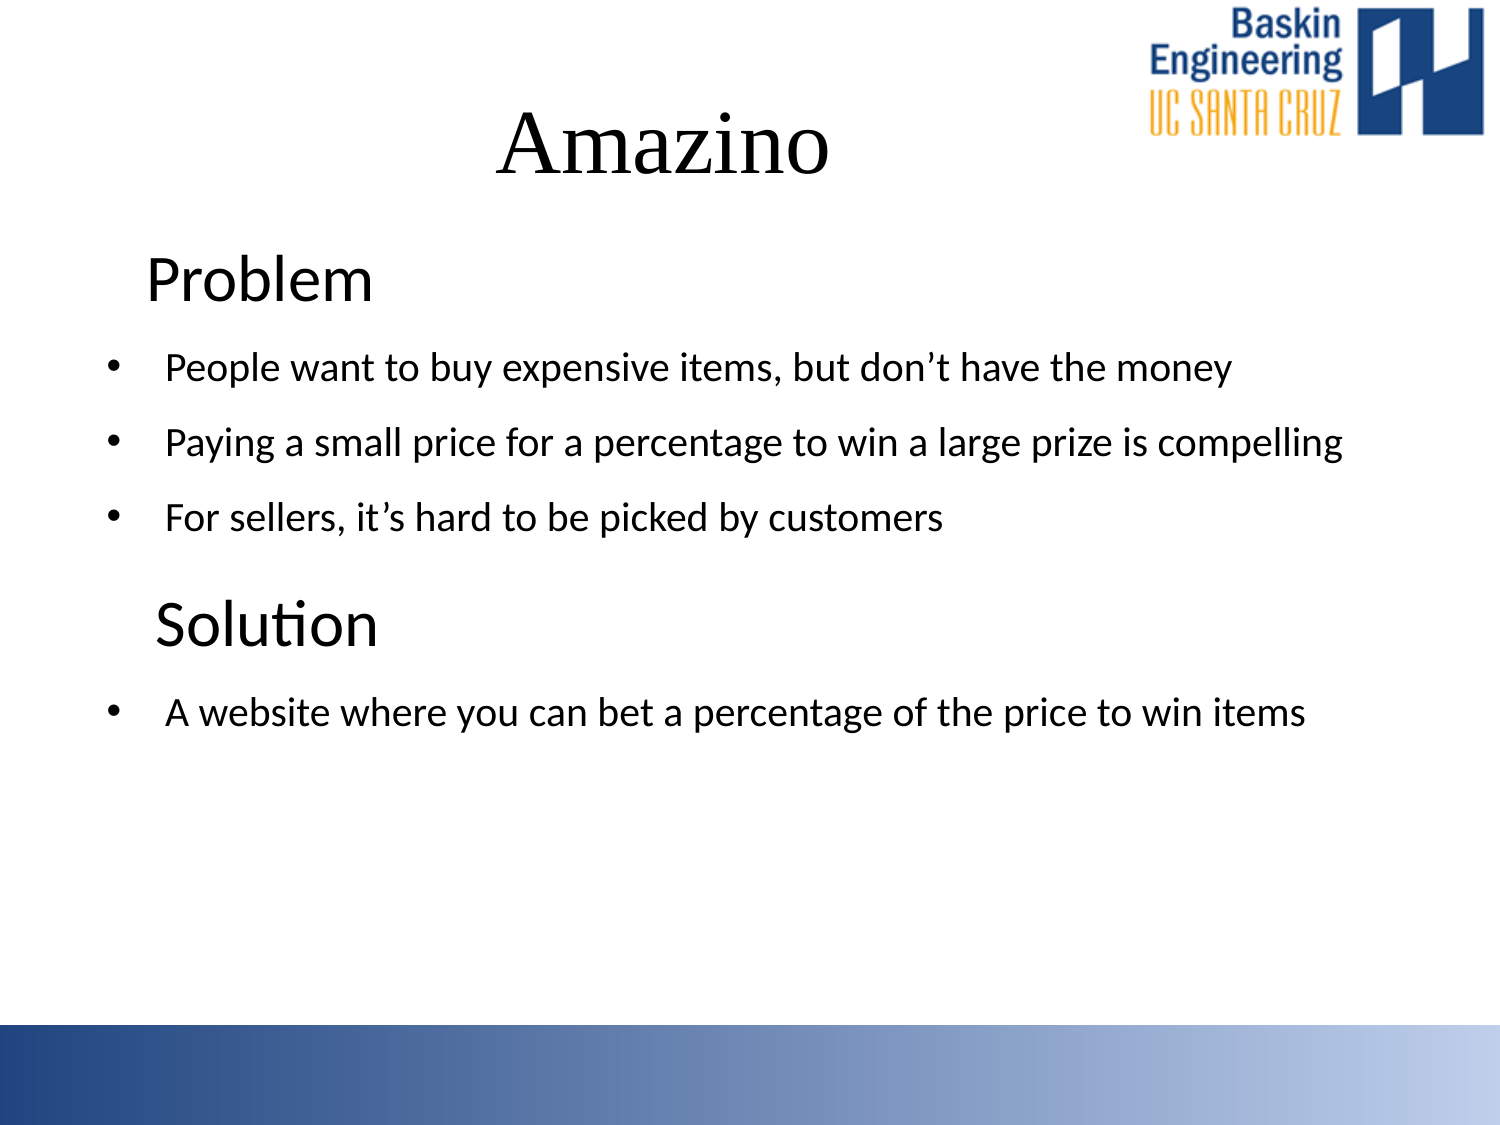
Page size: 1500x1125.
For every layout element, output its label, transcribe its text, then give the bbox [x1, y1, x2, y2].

picture [1137, 0, 1500, 148]
text_box [0, 1025, 1500, 1125]
list Problem People want to buy expensive items, but don’t have the money Paying a small price for a percentage to win a large prize is compelling For sellers, it’s hard to be picked by customers Solution A website where you can bet a percentage of the price to win items [75, 187, 1425, 985]
title Amazino [0, 43, 1350, 231]
